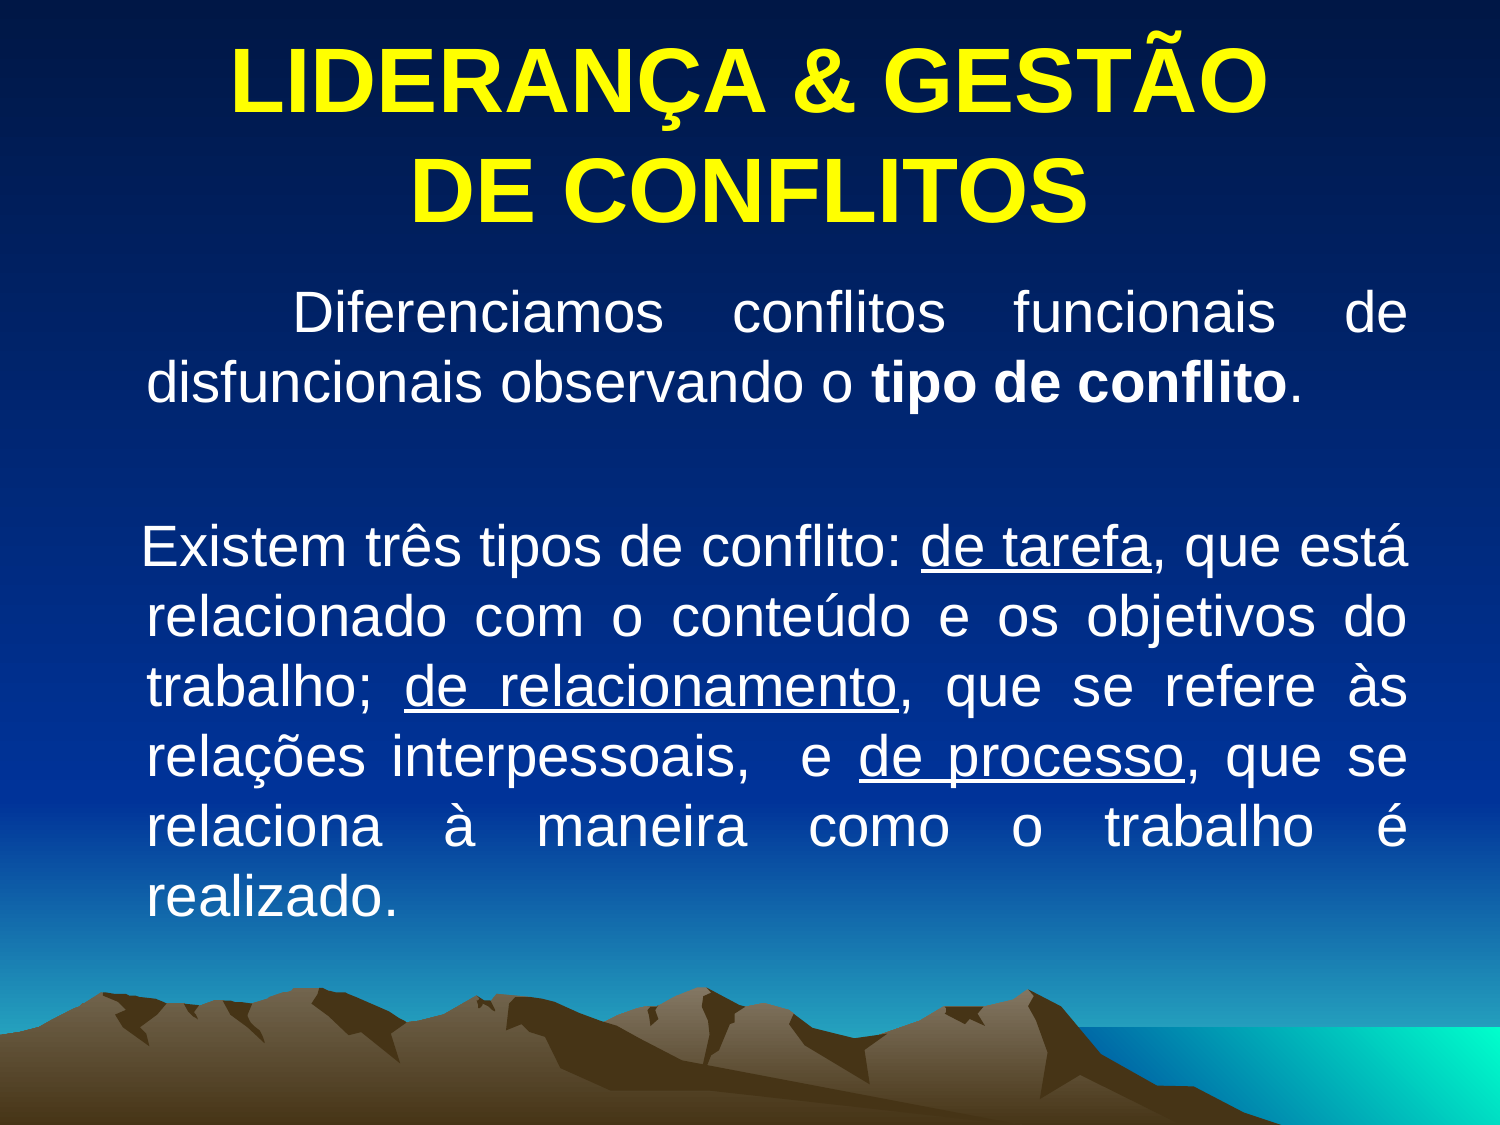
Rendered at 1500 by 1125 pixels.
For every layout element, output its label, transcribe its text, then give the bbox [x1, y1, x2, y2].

title LIDERANÇA & GESTÃO DE CONFLITOS [75, 37, 1425, 225]
list Diferenciamos conflitos funcionais de disfuncionais observando o tipo de conflito. Existem três tipos de conflito: de tarefa, que está relacionado com o conteúdo e os objetivos do trabalho; de relacionamento, que se refere às relações interpessoais, e de processo, que se relaciona à maneira como o trabalho é realizado. [75, 267, 1425, 1000]
